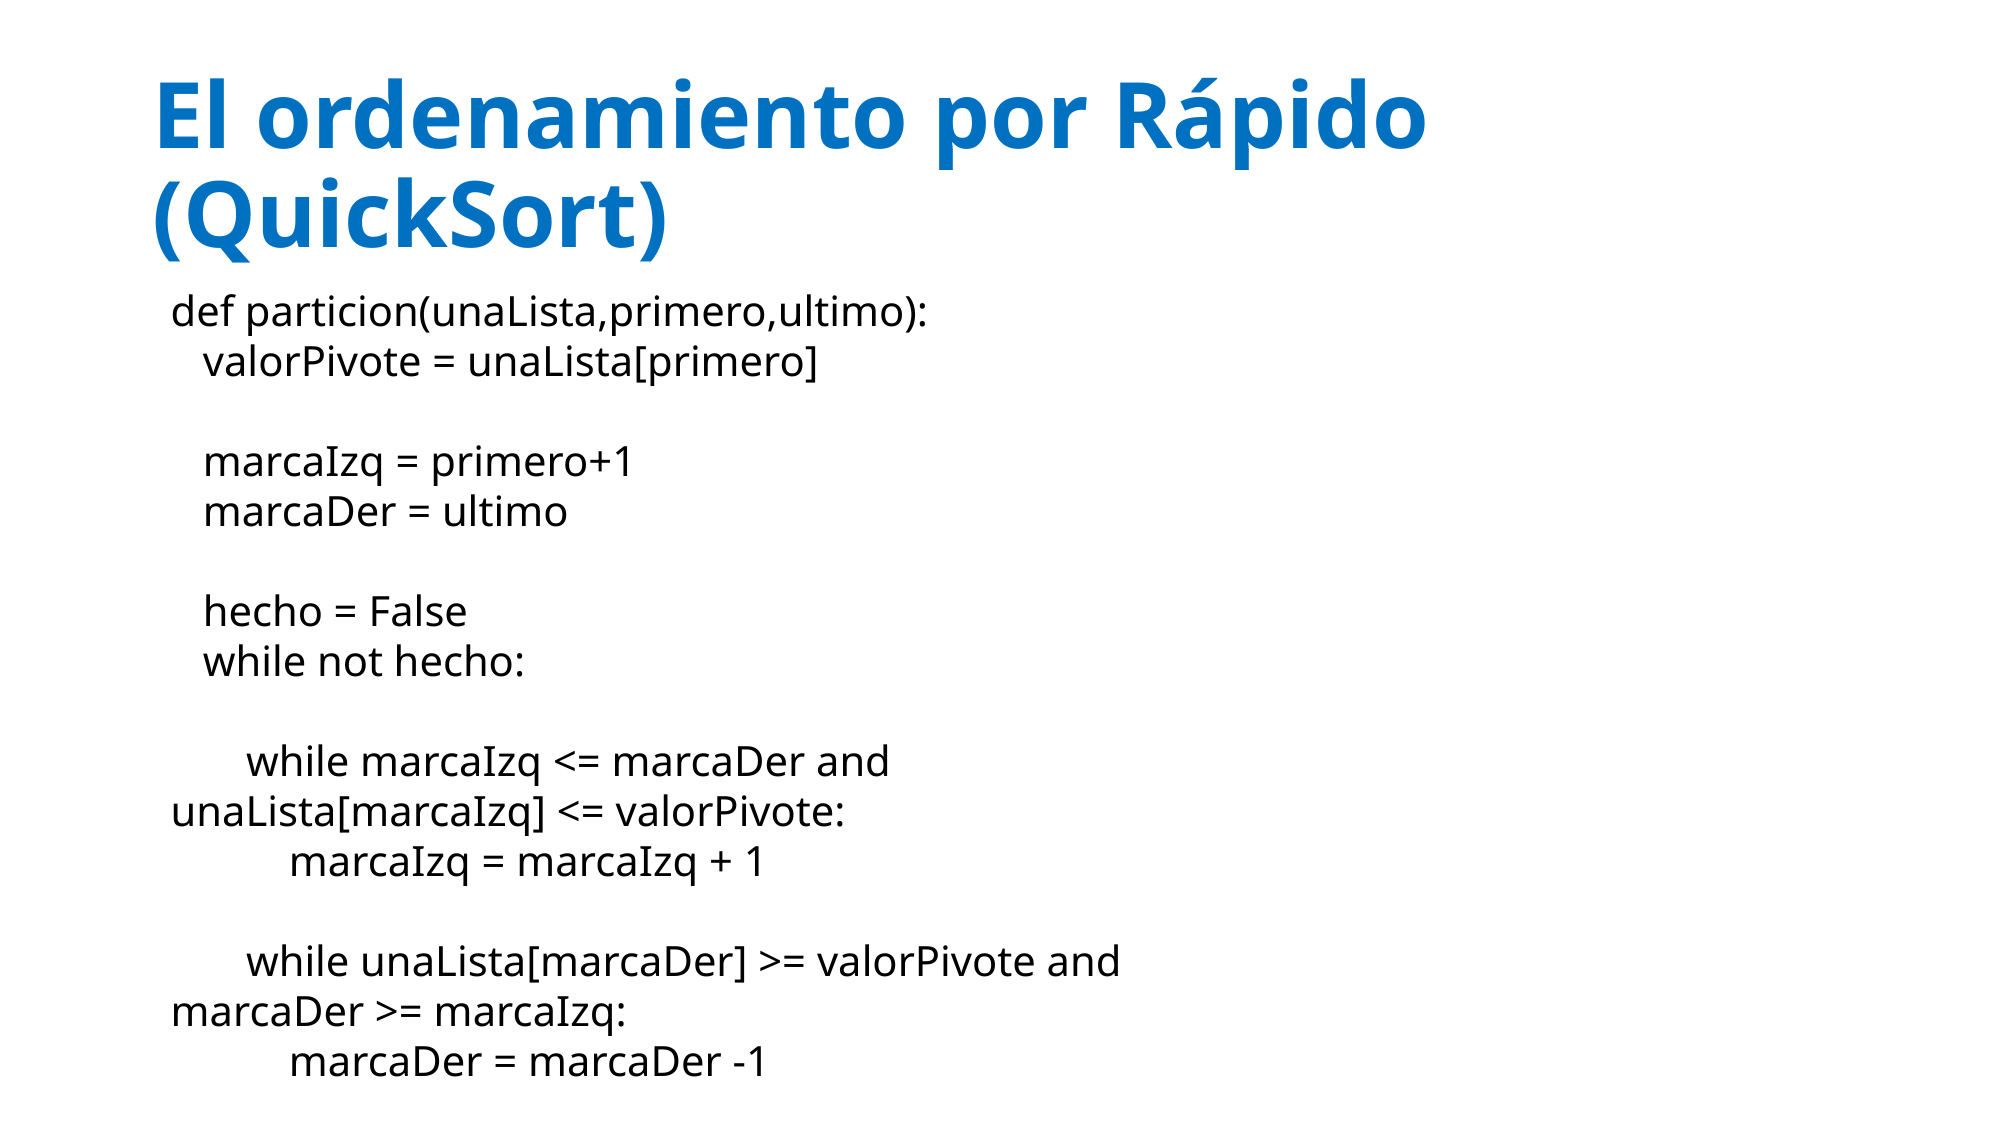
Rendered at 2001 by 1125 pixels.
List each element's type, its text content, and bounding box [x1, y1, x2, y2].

text_box def particion(unaLista,primero,ultimo): valorPivote = unaLista[primero] marcaIzq = primero+1 marcaDer = ultimo hecho = False while not hecho: while marcaIzq <= marcaDer and unaLista[marcaIzq] <= valorPivote: marcaIzq = marcaIzq + 1 while unaLista[marcaDer] >= valorPivote and marcaDer >= marcaIzq: marcaDer = marcaDer -1 [155, 277, 1156, 1125]
title El ordenamiento por Rápido (QuickSort) [137, 59, 1863, 278]
